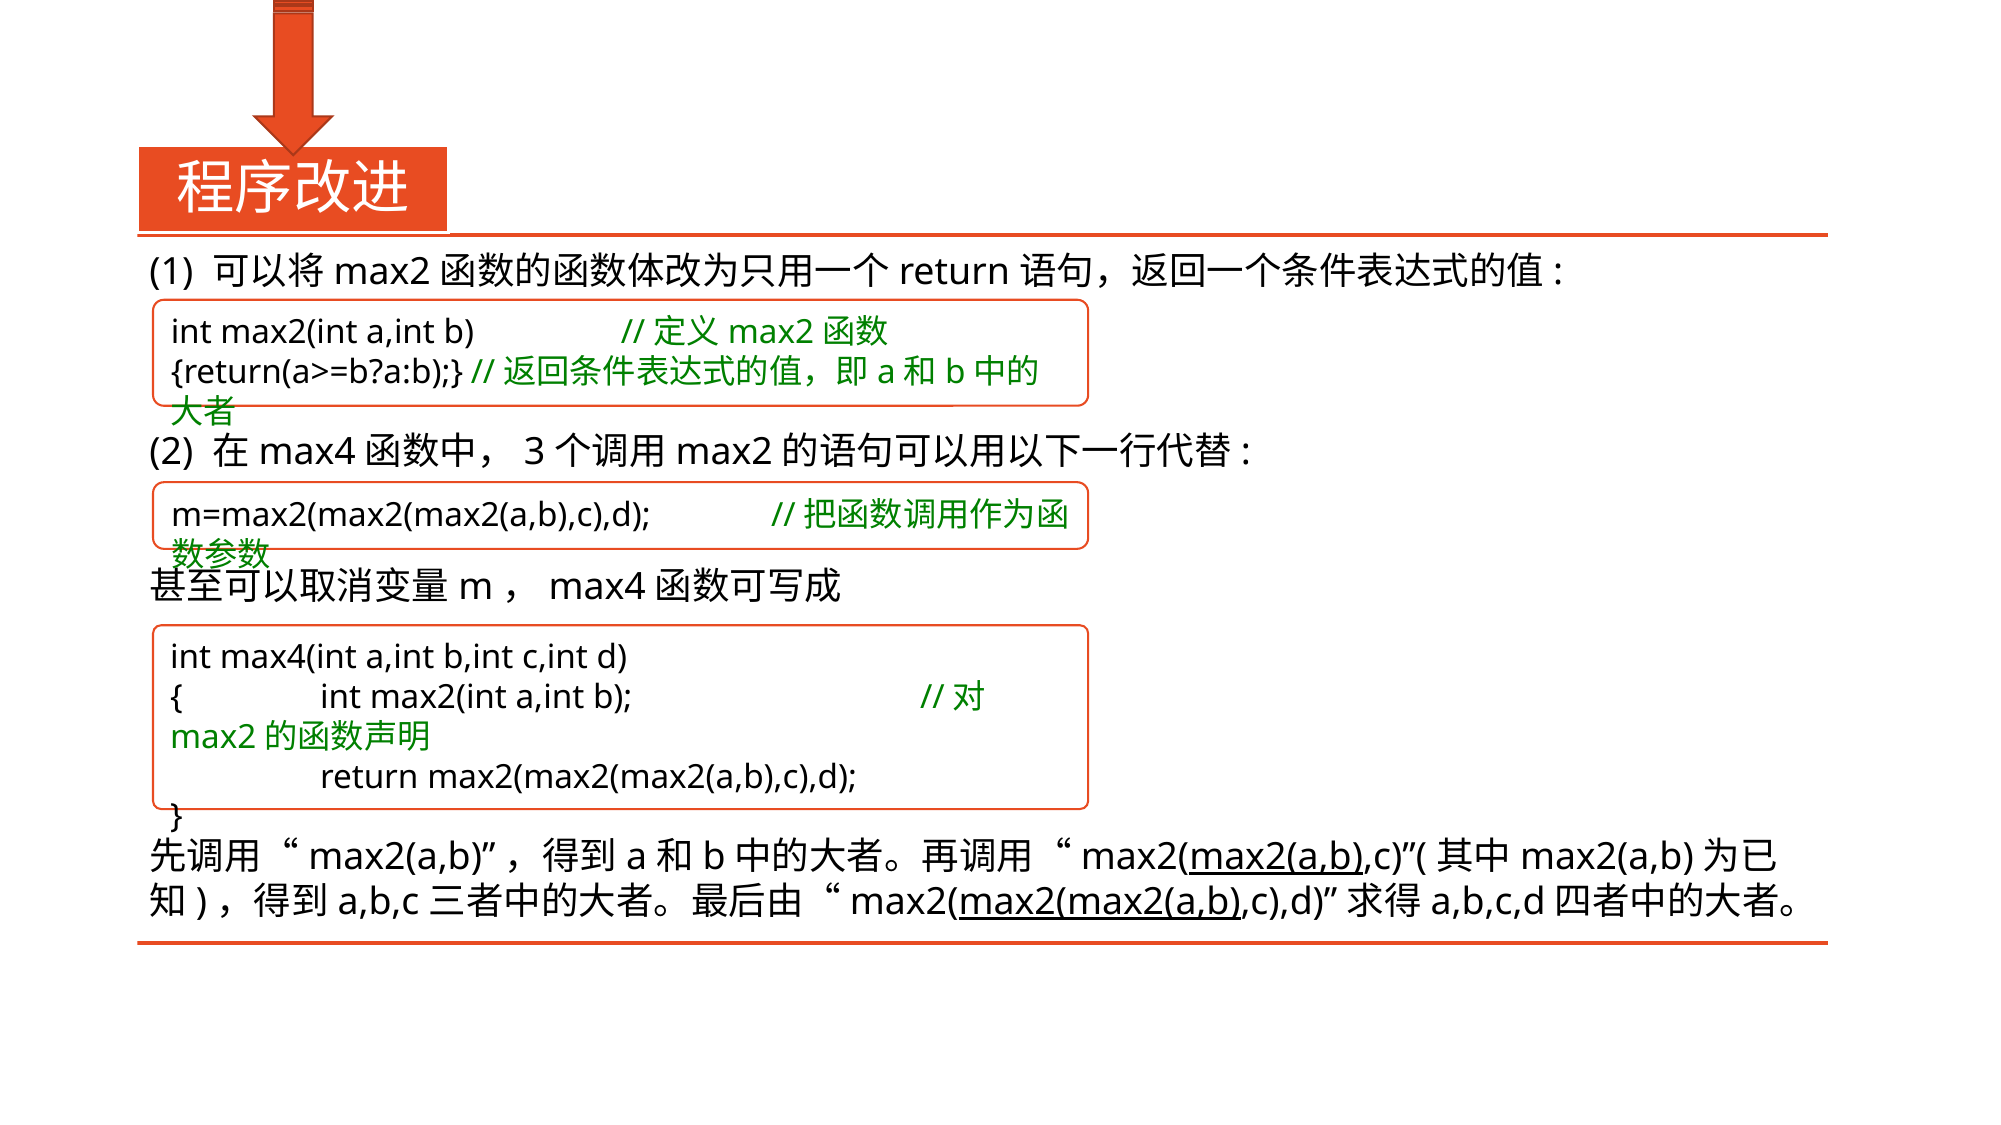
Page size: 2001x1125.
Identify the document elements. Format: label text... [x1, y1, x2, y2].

title 程序改进 [136, 144, 450, 234]
text_box int max4(int a,int b,int c,int d) { int max2(int a,int b); //对max2的函数声明 return max2(max2(max2(a,b),c),d); } [151, 624, 1090, 811]
text_box m=max2(max2(max2(a,b),c),d); //把函数调用作为函数参数 [151, 481, 1090, 550]
text_box [251, 0, 335, 157]
text_box int max2(int a,int b) //定义max2函数 {return(a>=b?a:b);} //返回条件表达式的值，即a和b中的大者 [151, 298, 1090, 407]
